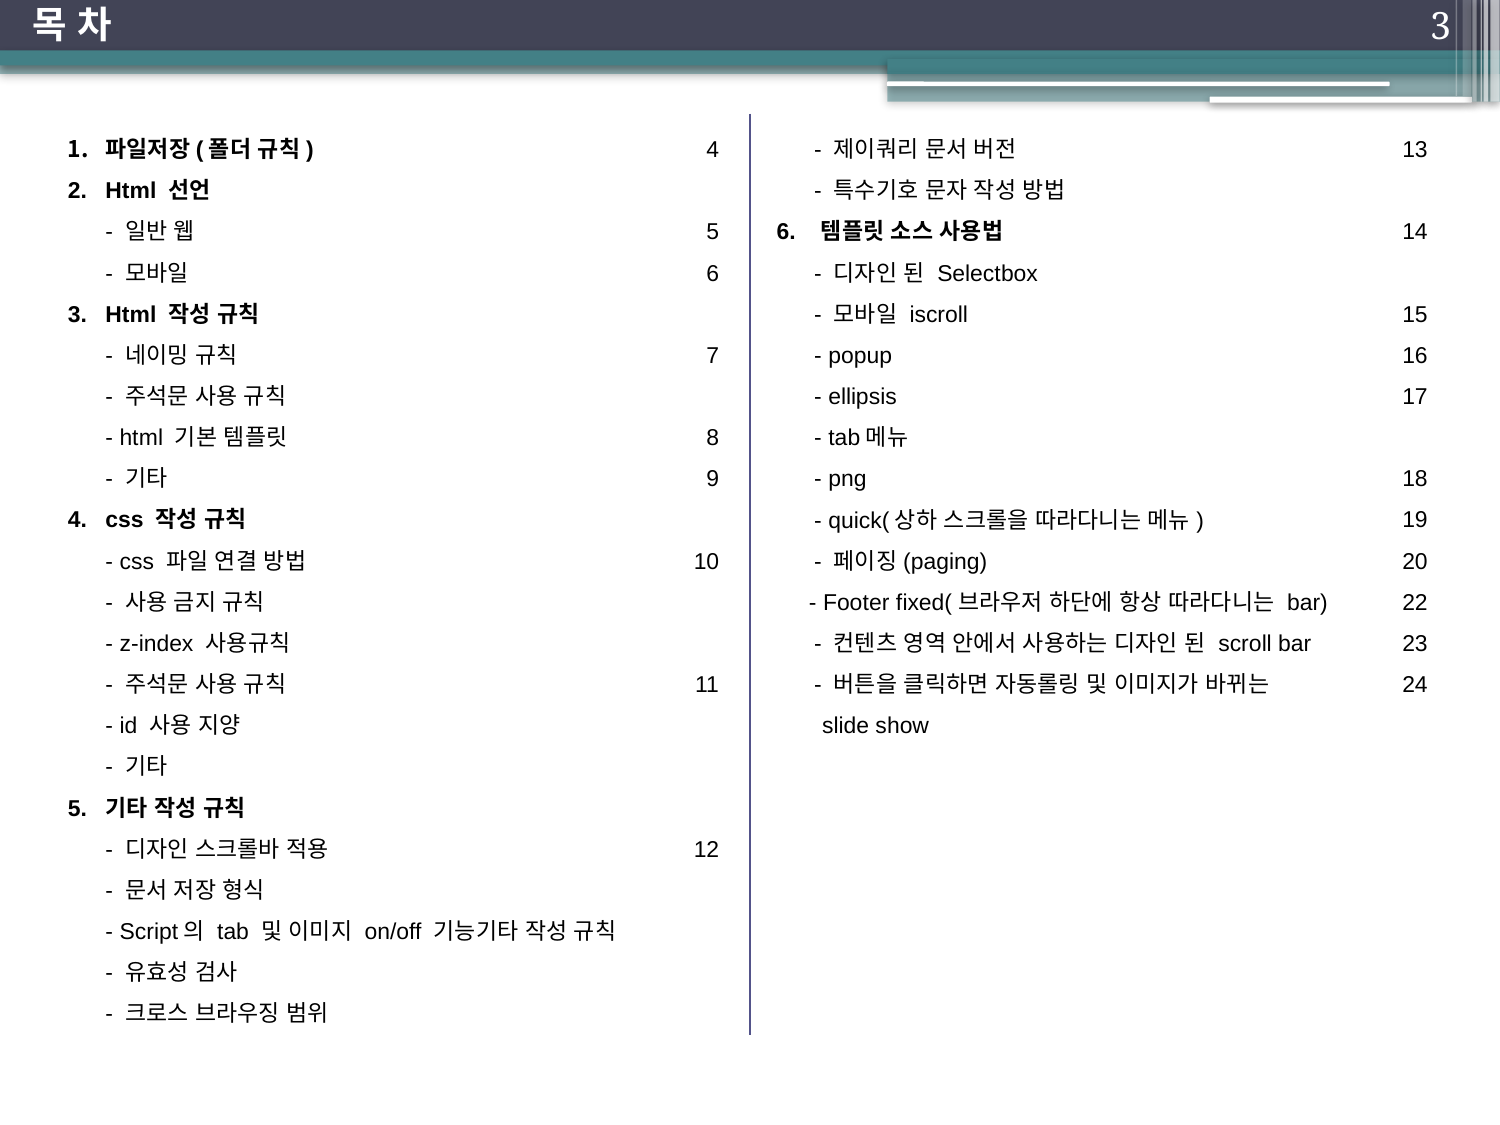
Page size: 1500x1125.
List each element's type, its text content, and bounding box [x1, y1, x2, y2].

text_box 파일저장(폴더 규칙) Html 선언 - 일반 웹 - 모바일 Html 작성 규칙 - 네이밍 규칙 - 주석문 사용 규칙 - html 기본 템플릿 - 기타 css 작성 규칙 - css 파일 연결 방법 - 사용 금지 규칙 - z-index 사용규칙 - 주석문 사용 규칙 - id 사용 지양 - 기타 5. 기타 작성 규칙 - 디자인 스크롤바 적용 - 문서 저장 형식 - Script의 tab 및 이미지 on/off 기능기타 작성 규칙 - 유효성 검사 - 크로스 브라우징 범위 [53, 113, 668, 1034]
text_box 4 5 6 7 8 9 10 11 12 [655, 113, 734, 572]
text_box 4 5 6 7 8 9 10 11 12 [655, 584, 734, 911]
text_box 13 14 15 16 17 18 19 20 22 23 24 [1364, 113, 1443, 787]
title 목 차 [17, 0, 148, 53]
text_box - 제이쿼리 문서 버전 - 특수기호 문자 작성 방법 6. 템플릿 소스 사용법 - 디자인 된 Selectbox - 모바일 iscroll - popup - ellipsis - tab메뉴 - png - quick(상하 스크롤을 따라다니는 메뉴) - 페이징(paging) - Footer fixed(브라우저 하단에 항상 따라다니는 bar) - 컨텐츠 영역 안에서 사용하는 디자인 된 scroll bar - 버튼을 클릭하면 자동롤링 및 이미지가 바뀌는 slide show [761, 113, 1376, 829]
slide_number 3 [1341, 0, 1466, 61]
